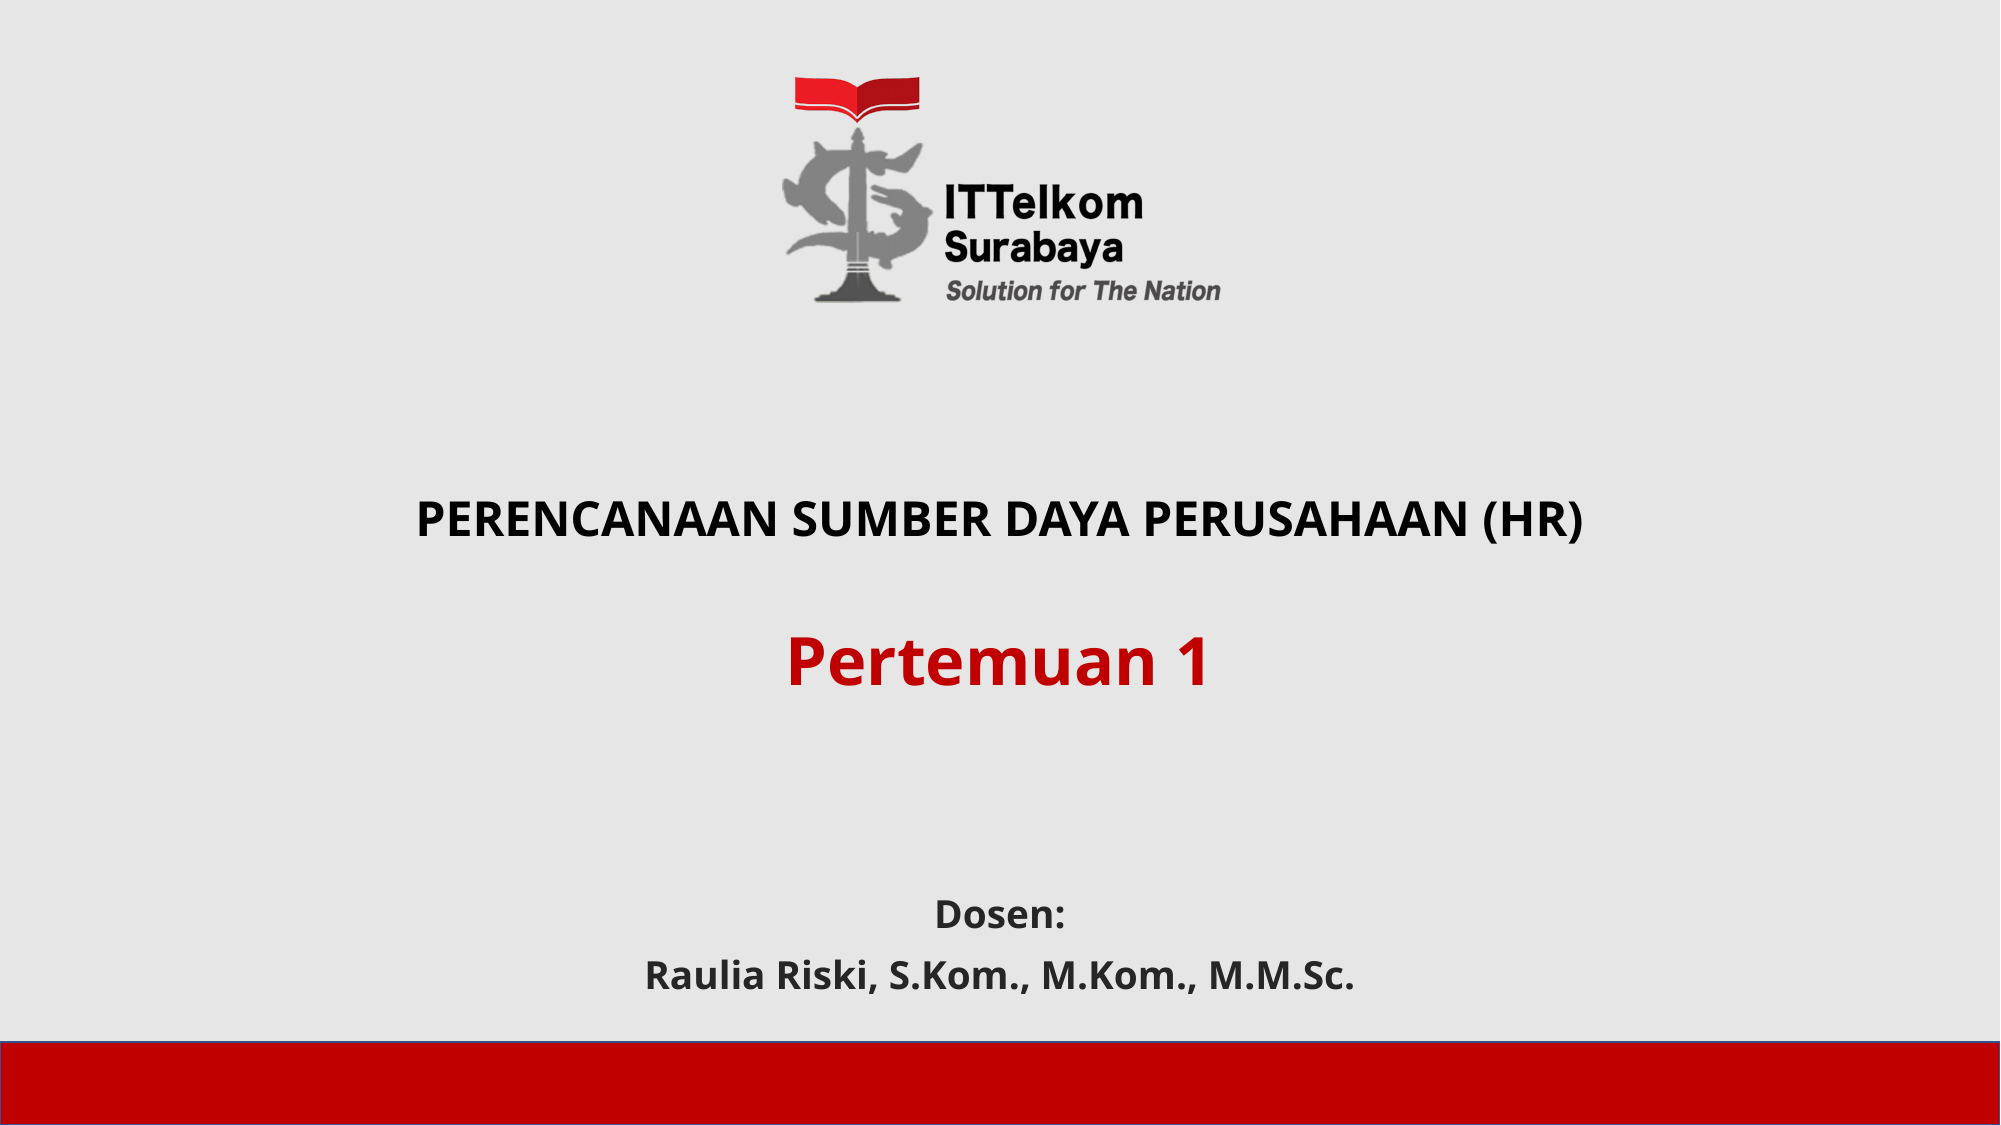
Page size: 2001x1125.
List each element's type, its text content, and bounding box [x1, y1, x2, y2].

title PERENCANAAN SUMBER DAYA PERUSAHAAN (HR) [399, 453, 1600, 555]
text_box [0, 1041, 2000, 1125]
subtitle Pertemuan 1 [759, 620, 1241, 722]
text_box Dosen: Raulia Riski, S.Kom., M.Kom., M.M.Sc. [617, 887, 1383, 1016]
picture [778, 72, 1222, 308]
